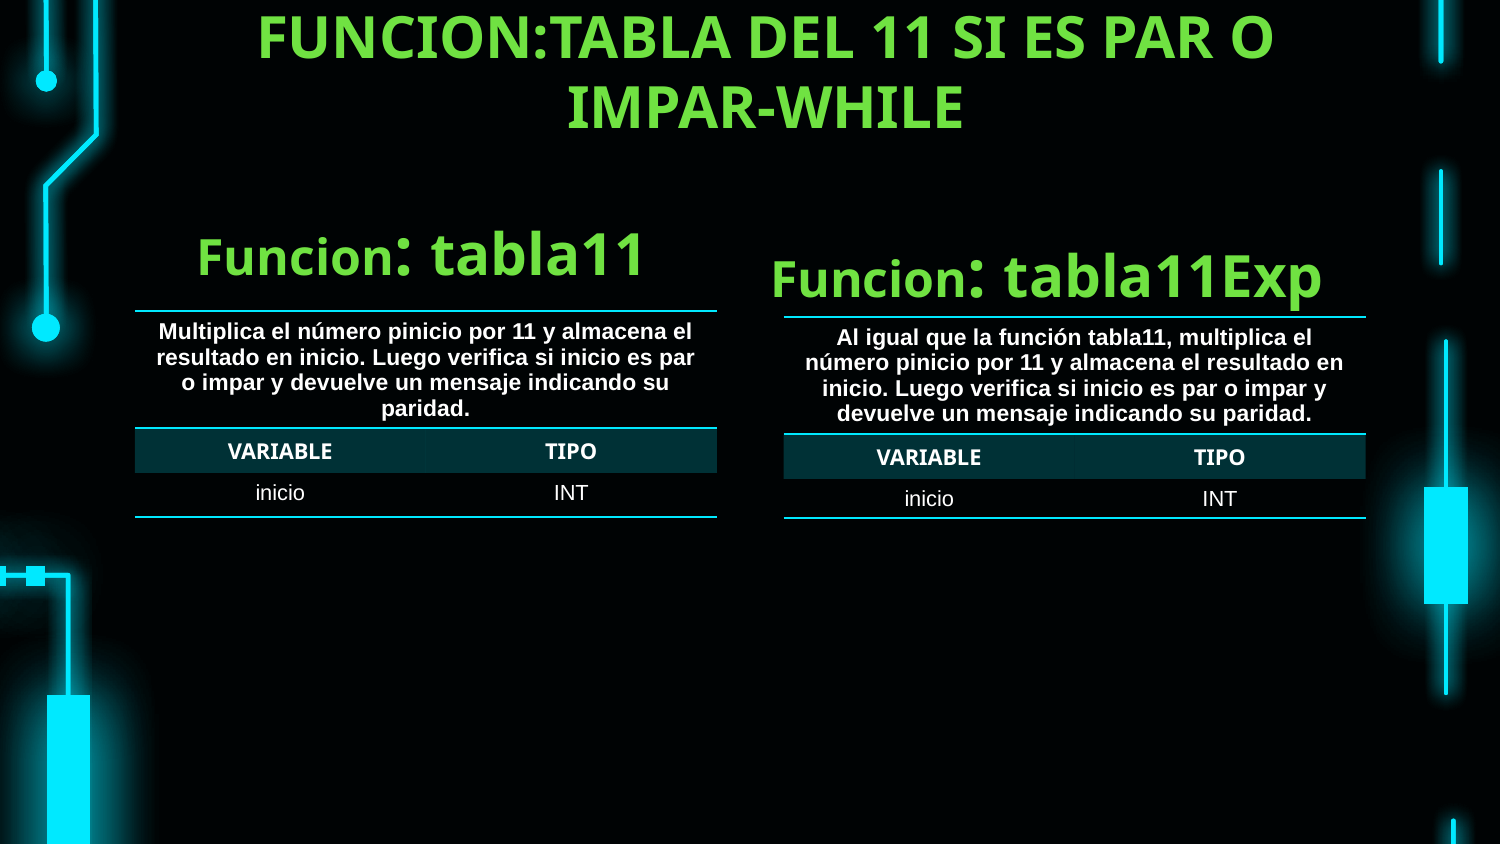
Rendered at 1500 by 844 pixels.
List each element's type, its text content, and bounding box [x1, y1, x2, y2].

table_cell INT [426, 473, 717, 516]
title FUNCION:TABLA DEL 11 SI ES PAR O IMPAR-WHILE [132, 30, 1399, 109]
table_cell inicio [135, 473, 426, 516]
text_box Funcion: tabla11Exp [421, 231, 1500, 311]
table_header Multiplica el número pinicio por 11 y almacena el resultado en inicio. Luego verifica si inicio es par o impar y devuelve un mensaje indicando su paridad. [135, 312, 717, 427]
table_cell inicio [784, 479, 1075, 517]
table_cell INT [1075, 479, 1366, 517]
table_cell TIPO [426, 429, 717, 473]
table_header Al igual que la función tabla11, multiplica el número pinicio por 11 y almacena el resultado en inicio. Luego verifica si inicio es par o impar y devuelve un mensaje indicando su paridad. [784, 318, 1366, 433]
table_cell VARIABLE [135, 429, 426, 473]
text_box Funcion: tabla11 [0, 209, 1063, 288]
table_cell VARIABLE [784, 435, 1075, 479]
table_cell TIPO [1075, 435, 1366, 479]
